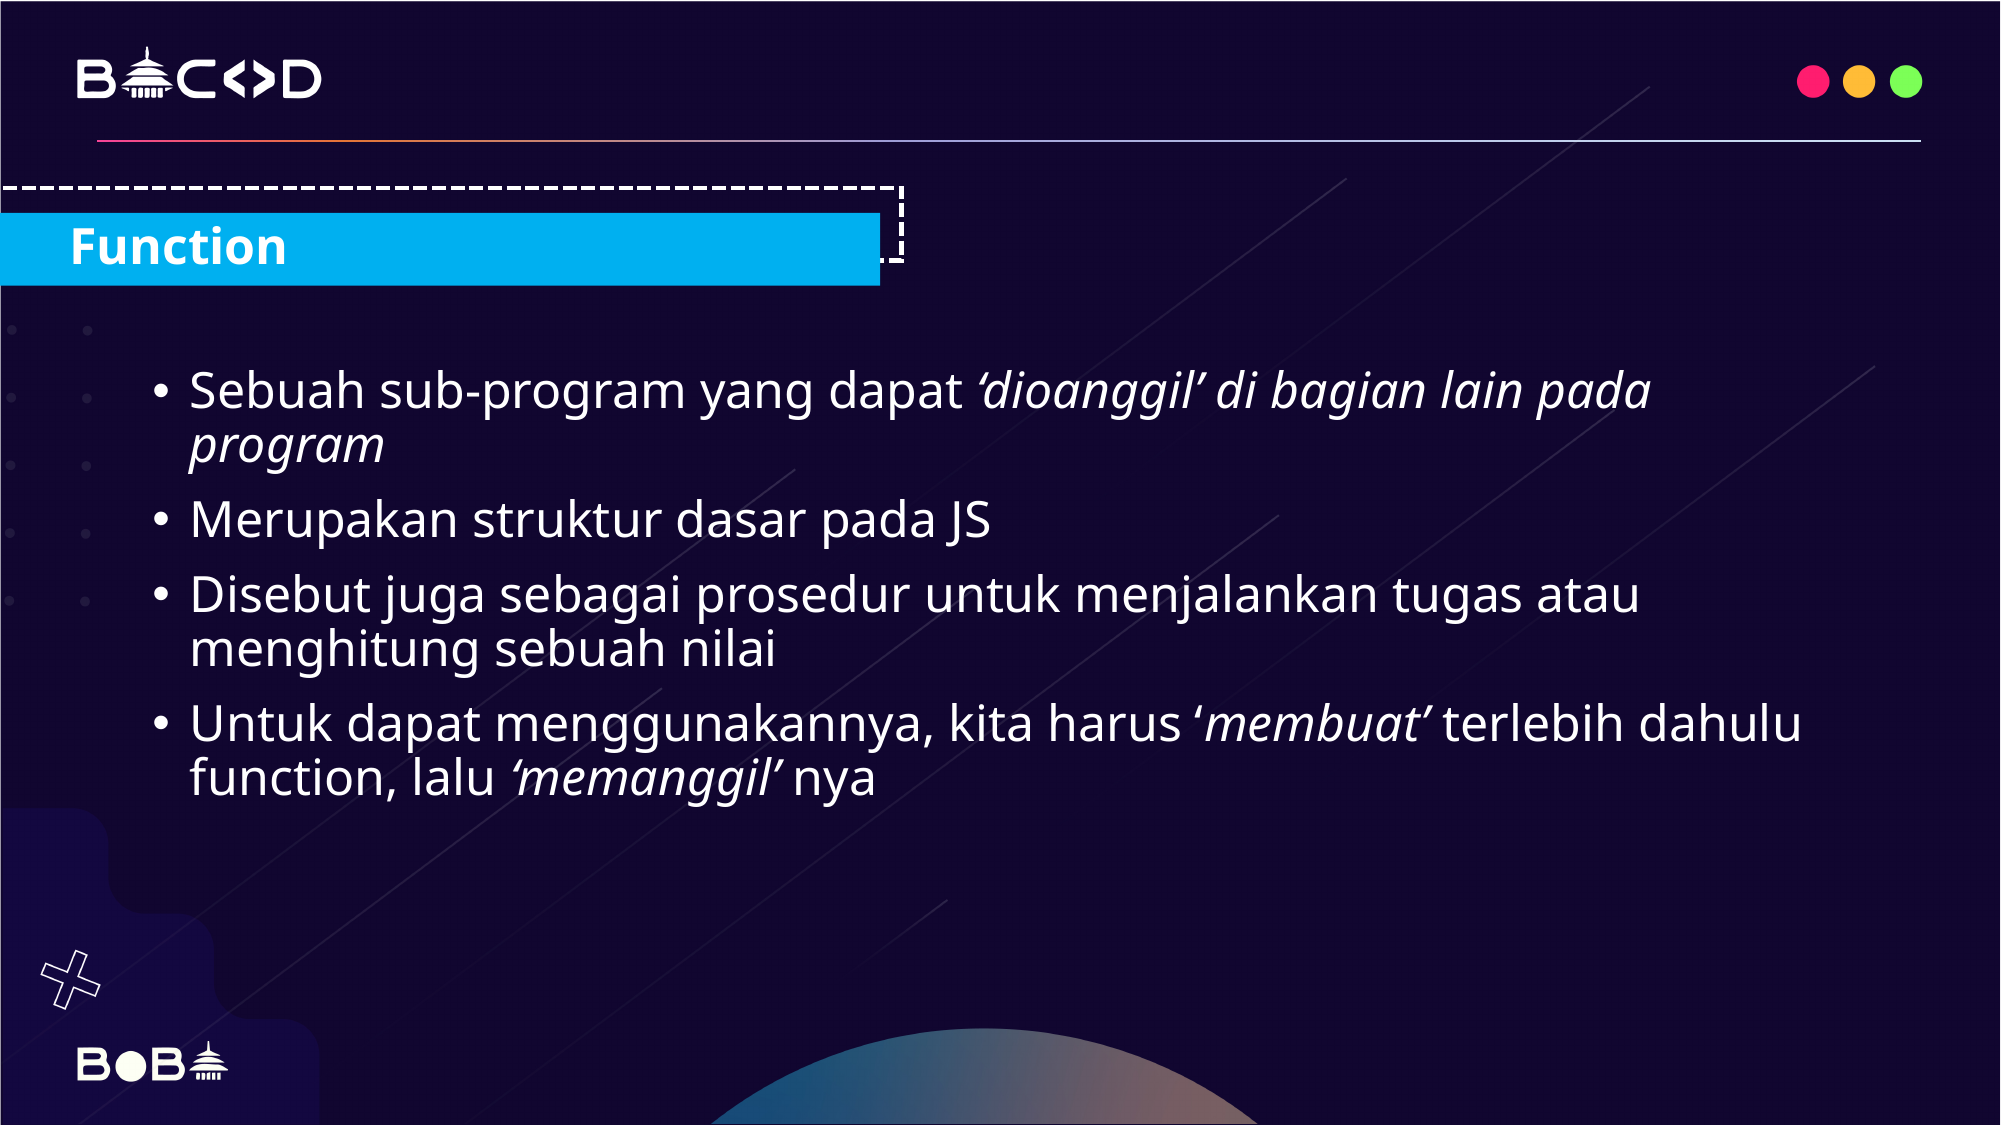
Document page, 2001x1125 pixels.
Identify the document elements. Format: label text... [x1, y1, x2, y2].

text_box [0, 187, 902, 286]
text_box Sebuah sub-program yang dapat ‘dioanggil’ di bagian lain pada program Merupakan struktur dasar pada JS Disebut juga sebagai prosedur untuk menjalankan tugas atau menghitung sebuah nilai Untuk dapat menggunakannya, kita harus ‘membuat’ terlebih dahulu function, lalu ‘memanggil’ nya [137, 358, 1863, 1036]
picture [0, 0, 2001, 1125]
